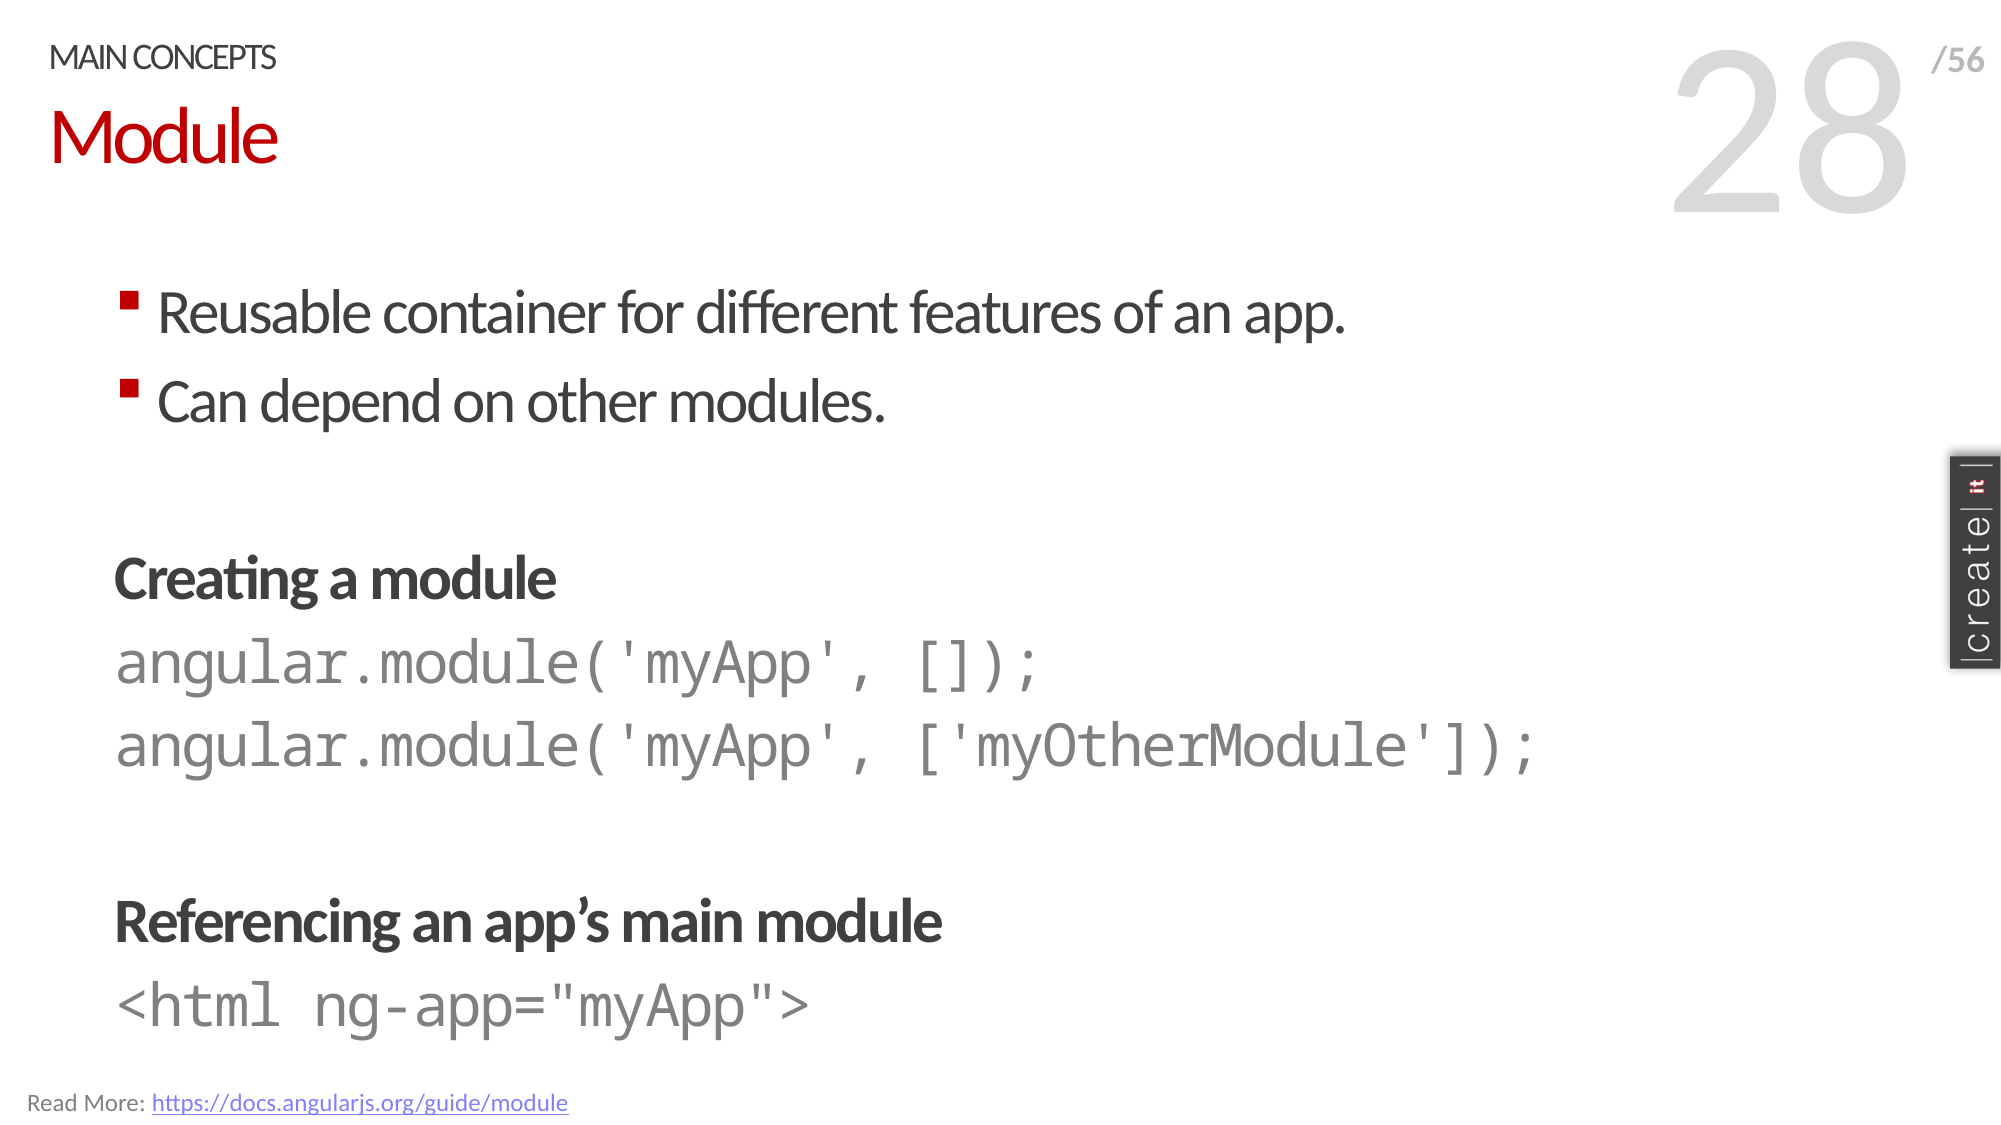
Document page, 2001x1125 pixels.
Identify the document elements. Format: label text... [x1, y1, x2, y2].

list Reusable container for different features of an app. Can depend on other modules. Creating a module angular.module('myApp', []); angular.module('myApp', ['myOtherModule']); Referencing an app’s main module <html ng-app="myApp"> [99, 262, 1900, 1050]
footer /56 [1850, 27, 2000, 88]
text_box Read More: https://docs.angularjs.org/guide/module [12, 1079, 585, 1125]
title Module [33, 88, 1834, 188]
list Main concepts [33, 24, 1834, 88]
slide_number 28 [1200, 0, 1917, 338]
picture [1960, 465, 1993, 661]
